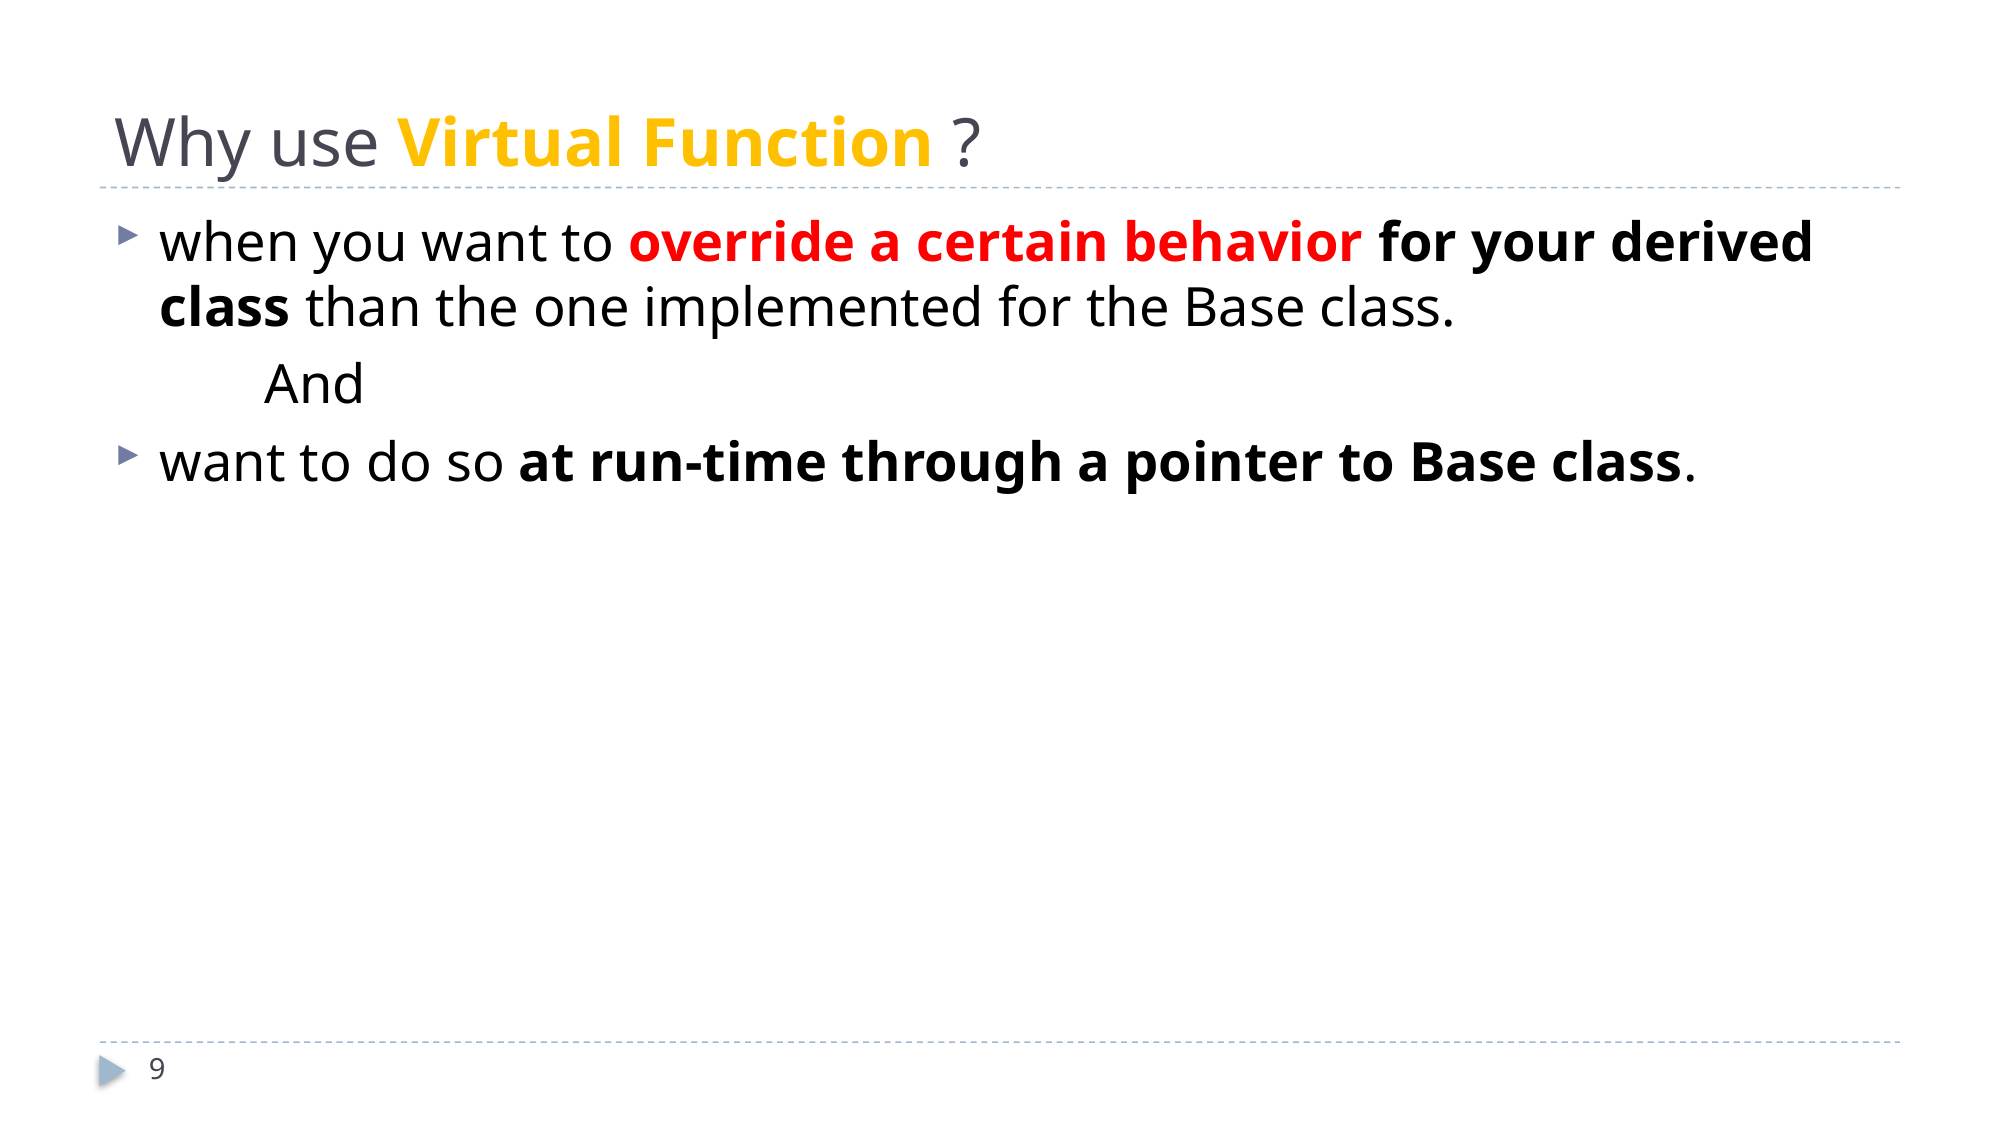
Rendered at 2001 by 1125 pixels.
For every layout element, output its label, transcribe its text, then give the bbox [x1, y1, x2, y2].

slide_number 9 [133, 1042, 568, 1103]
list when you want to override a certain behavior for your derived class than the one implemented for the Base class. And want to do so at run-time through a pointer to Base class. [99, 200, 1900, 1010]
title Why use Virtual Function ? [99, 24, 1900, 188]
